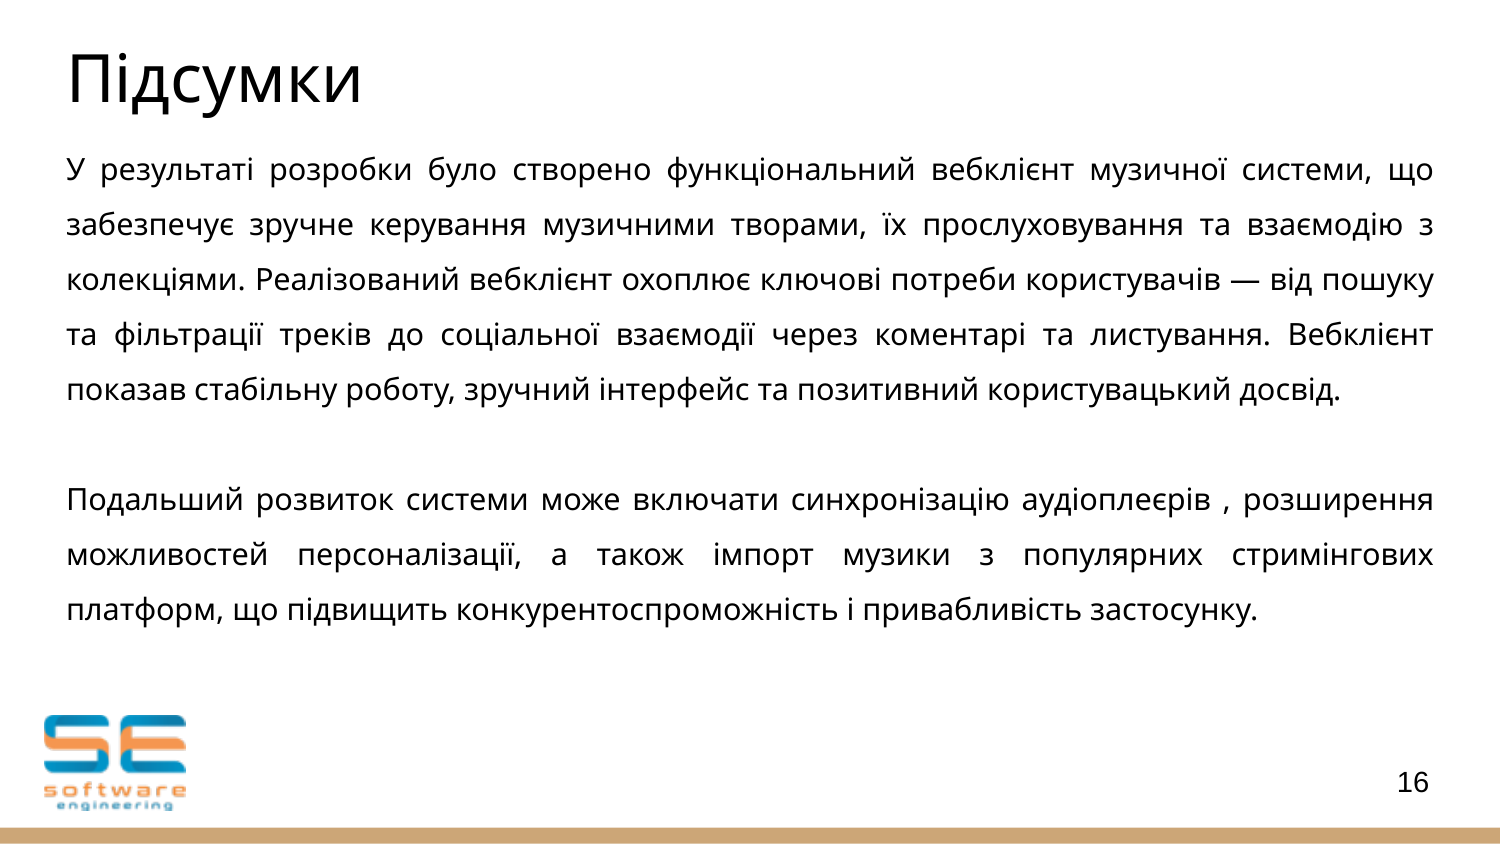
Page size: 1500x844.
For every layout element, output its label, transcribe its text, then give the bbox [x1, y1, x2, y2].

list У результаті розробки було створено функціональний вебклієнт музичної системи, що забезпечує зручне керування музичними творами, їх прослуховування та взаємодію з колекціями. Реалізований вебклієнт охоплює ключові потреби користувачів — від пошуку та фільтрації треків до соціальної взаємодії через коментарі та листування. Вебклієнт показав стабільну роботу, зручний інтерфейс та позитивний користувацький досвід. Подальший розвиток системи може включати синхронізацію аудіоплеєрів , розширення можливостей персоналізації, а також імпорт музики з популярних стримінгових платформ, що підвищить конкурентоспроможність і привабливість застосунку. [51, 117, 1449, 716]
title Підсумки [51, 0, 1449, 117]
picture [43, 714, 186, 811]
text_box 16 [1382, 755, 1500, 806]
